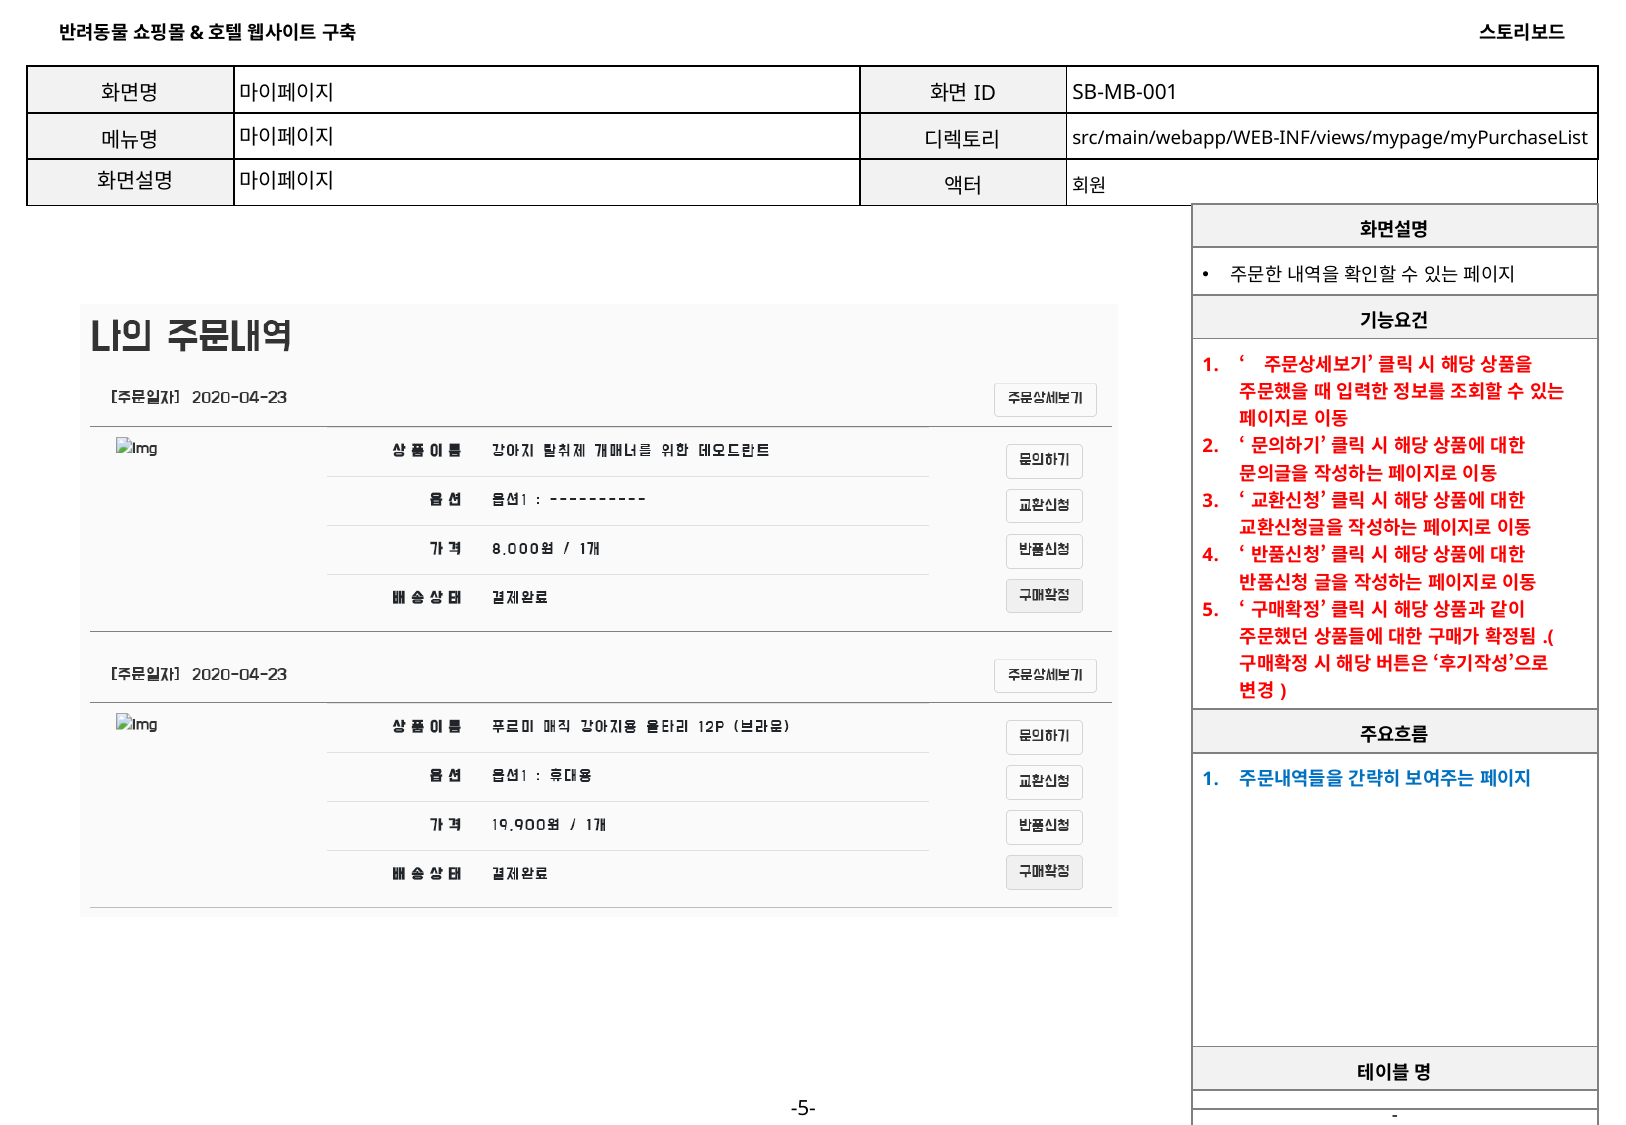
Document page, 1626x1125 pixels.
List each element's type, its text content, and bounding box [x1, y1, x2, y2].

table_cell 주문내역들을 간략히 보여주는 페이지 [1193, 754, 1597, 1046]
table_cell src/main/webapp/WEB-INF/views/mypage/myPurchaseList [1067, 114, 1597, 158]
table_header 화면설명 [1193, 205, 1597, 246]
picture [79, 304, 1118, 918]
table_cell 마이페이지 [235, 114, 859, 158]
table_header 화면ID [861, 67, 1066, 112]
table_cell ‘주문상세보기’ 클릭 시 해당 상품을 주문했을 때 입력한 정보를 조회할 수 있는 페이지로 이동 ‘문의하기’ 클릭 시 해당 상품에 대한 문의글을 작성하는 페이지로 이동 ‘교환신청’ 클릭 시 해당 상품에 대한 교환신청글을 작성하는 페이지로 이동 ‘반품신청’ 클릭 시 해당 상품에 대한 반품신청 글을 작성하는 페이지로 이동 ‘구매확정’ 클릭 시 해당 상품과 같이 주문했던 상품들에 대한 구매가 확정됨.(구매확정 시 해당 버튼은 ‘후기작성’으로 변경) [1193, 339, 1597, 708]
table_cell 화면설명 [28, 160, 233, 205]
table_header 마이페이지 [235, 67, 859, 112]
table_header SB-MB-001 [1067, 67, 1597, 112]
table_cell 메뉴명 [28, 114, 233, 158]
table_header 테이블 명 [1193, 1047, 1597, 1089]
table_cell 액터 [861, 160, 1066, 205]
table_cell 기능요건 [1193, 296, 1597, 338]
table_header 화면명 [28, 67, 233, 112]
table_cell 마이페이지 [235, 160, 859, 205]
table_cell - [1193, 1091, 1597, 1125]
table_cell 주요흐름 [1193, 710, 1597, 752]
table_cell 디렉토리 [861, 114, 1066, 158]
table_cell 주문한 내역을 확인할 수 있는 페이지 [1193, 248, 1597, 294]
table_cell 회원 [1067, 160, 1597, 205]
